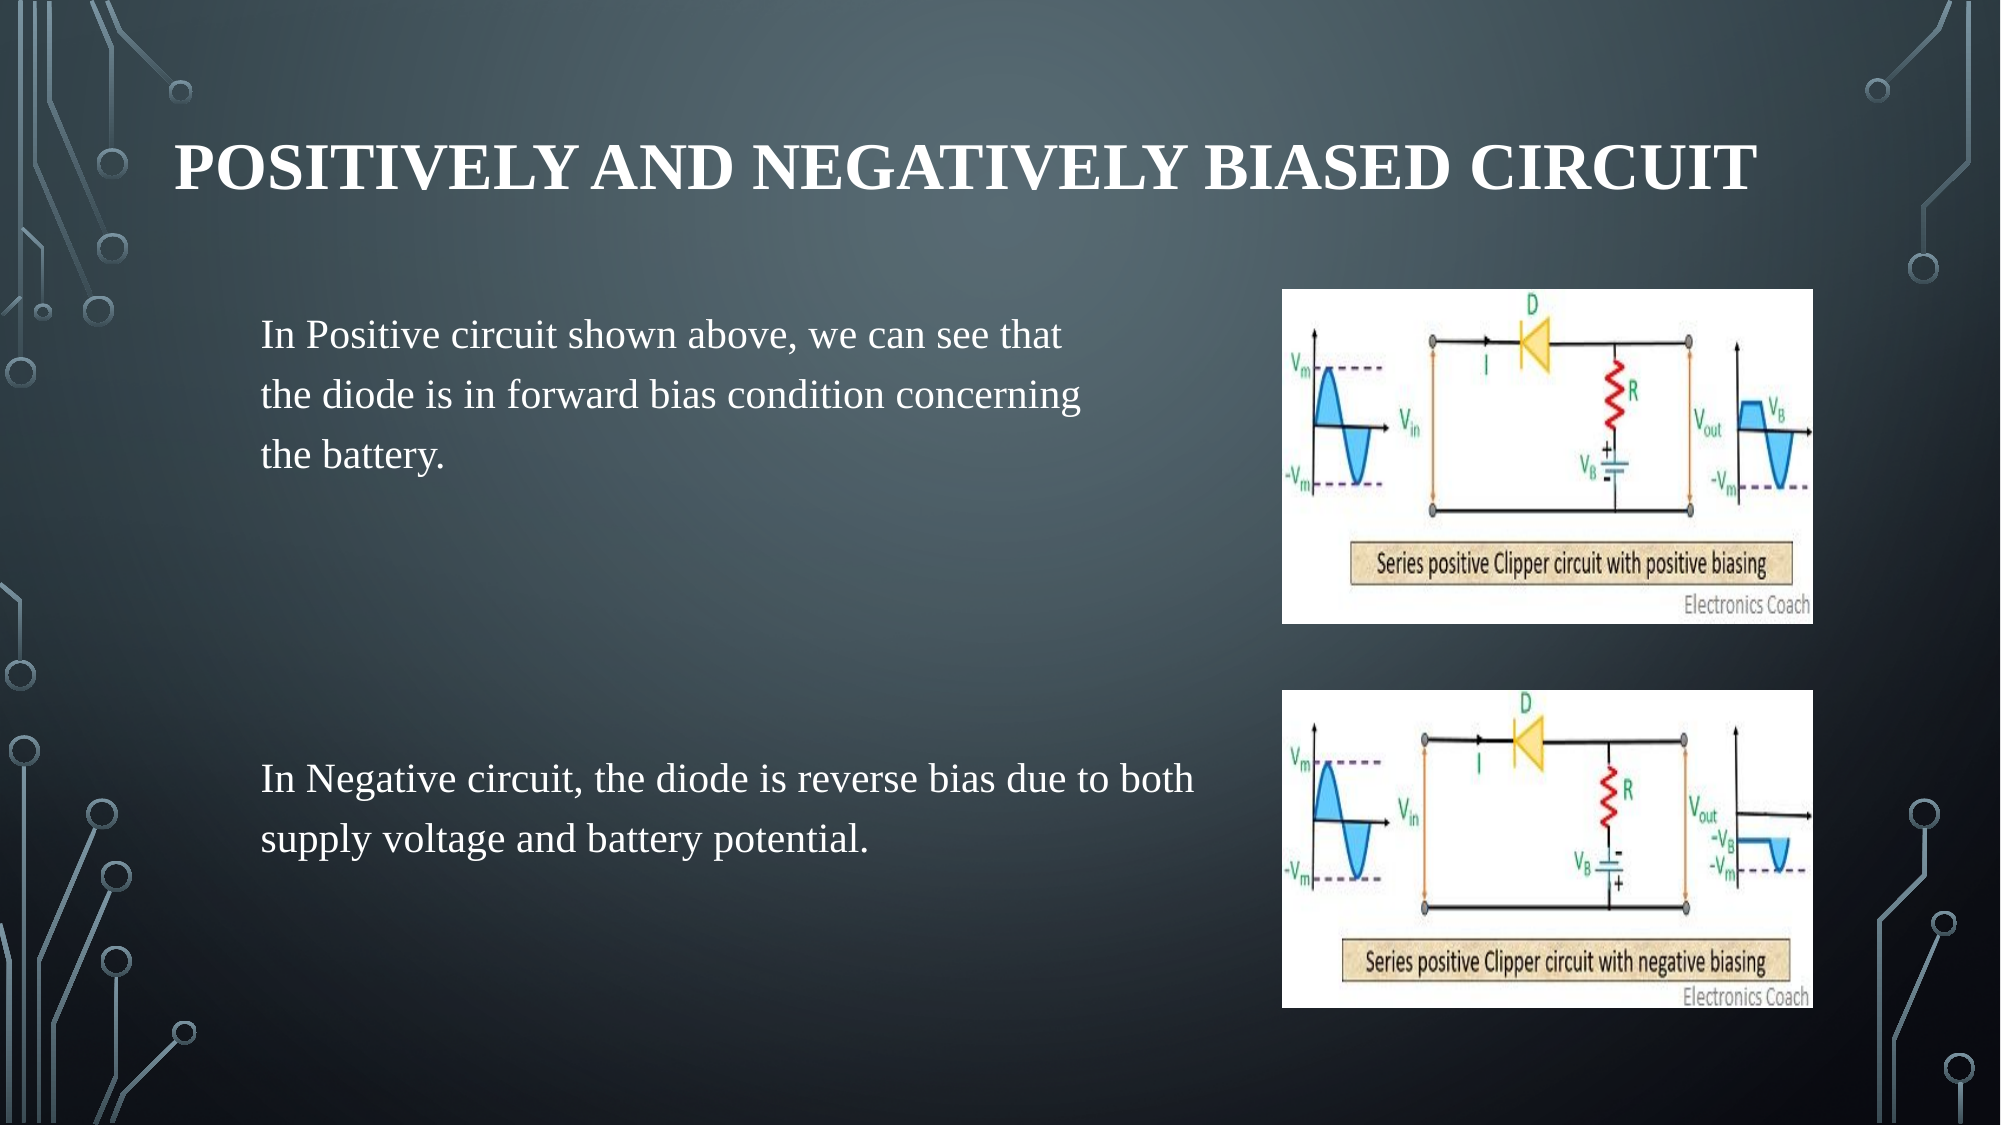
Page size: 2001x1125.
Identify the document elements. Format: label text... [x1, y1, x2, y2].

title Positively and Negatively biased circuit [159, 47, 1785, 290]
list In Positive circuit shown above, we can see that the diode is in forward bias condition concerning the battery. In Negative circuit, the diode is reverse bias due to both supply voltage and battery potential. [245, 289, 1242, 915]
picture [1282, 689, 1813, 1008]
picture [1282, 289, 1813, 624]
